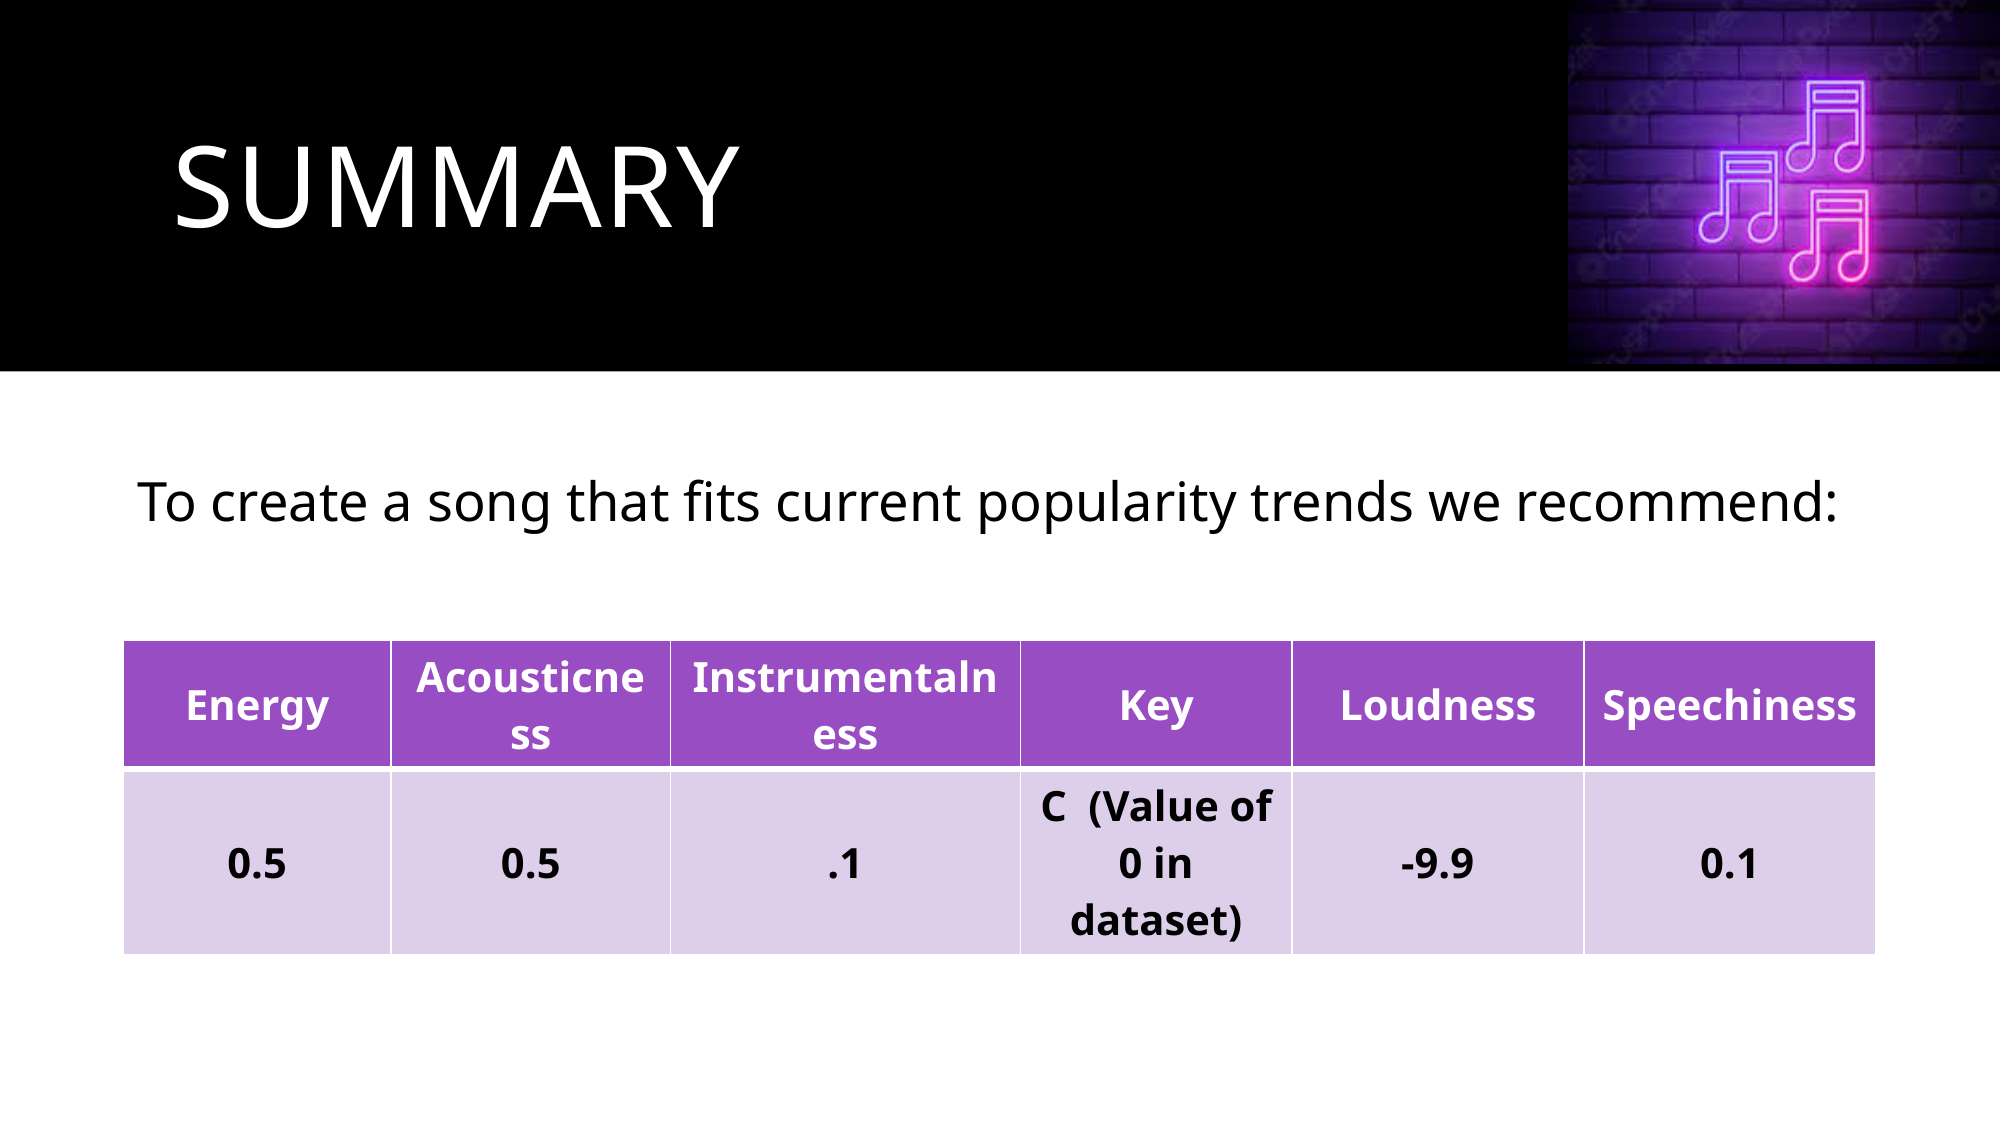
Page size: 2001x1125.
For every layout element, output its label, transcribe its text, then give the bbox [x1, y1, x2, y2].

table_cell C (Value of 0 in dataset) [1021, 772, 1291, 954]
table_cell 0.5 [124, 772, 390, 954]
table_header Key [1021, 641, 1291, 766]
table_cell .1 [671, 772, 1020, 954]
table_header Speechiness [1585, 641, 1875, 766]
table_header Energy [124, 641, 390, 766]
table_header Loudness [1293, 641, 1583, 766]
table_cell 0.1 [1585, 772, 1875, 954]
table_cell -9.9 [1293, 772, 1583, 954]
text_box To create a song that fits current popularity trends we recommend: [123, 460, 1944, 540]
table_cell 0.5 [392, 772, 670, 954]
table_header Instrumentalness [671, 641, 1020, 766]
title Summary [157, 52, 1568, 332]
table_header Acousticness [392, 641, 670, 766]
picture [1568, 0, 2000, 364]
